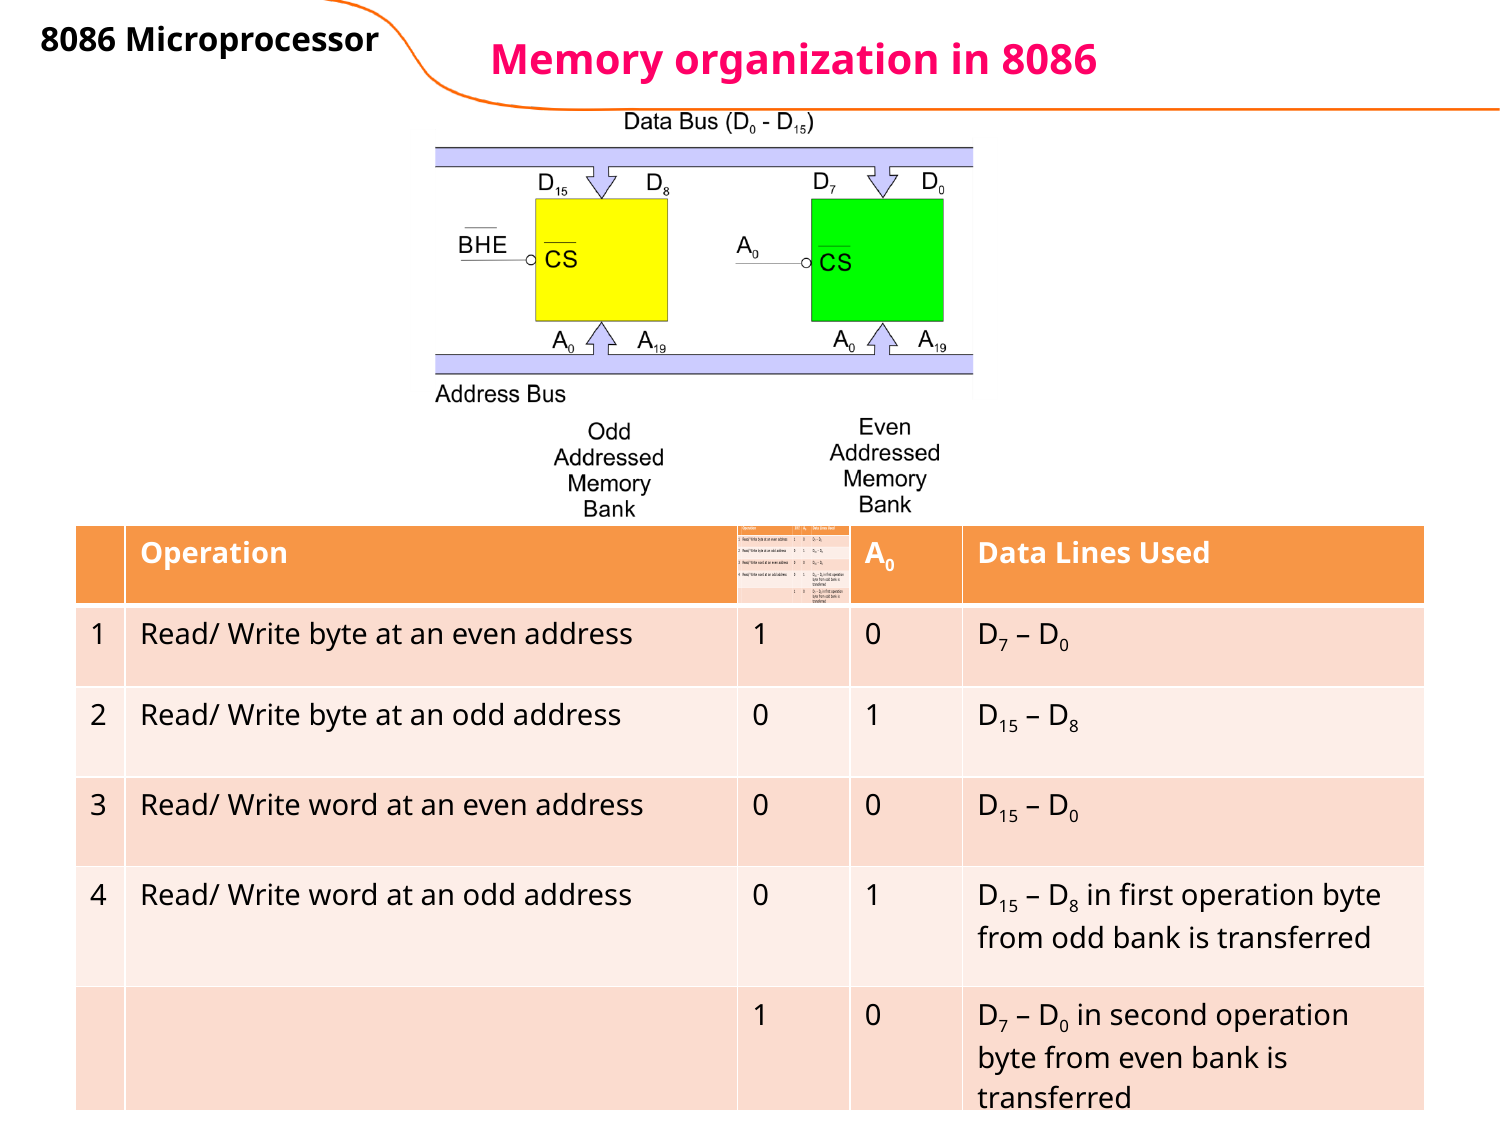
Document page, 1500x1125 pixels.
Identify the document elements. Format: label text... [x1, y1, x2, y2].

table_cell 1 [76, 608, 124, 686]
table_cell 0 [738, 867, 849, 986]
table_header Data Lines Used [963, 526, 1424, 603]
text_box 8086 Microprocessor [10, 10, 411, 66]
table_header [76, 526, 124, 603]
table_cell D7 – D0 in second operation byte from even bank is transferred [963, 987, 1424, 1110]
table_cell 1 [851, 688, 962, 776]
table_cell D15 – D8 [963, 688, 1424, 776]
picture [308, 0, 1500, 111]
table_cell 0 [851, 608, 962, 686]
table_cell Read/ Write word at an even address [126, 778, 737, 866]
table_cell 0 [738, 688, 849, 776]
table_cell Read/ Write word at an odd address [126, 867, 737, 986]
table_cell Read/ Write byte at an even address [126, 608, 737, 686]
table_cell D15 – D0 [963, 778, 1424, 866]
title Memory organization in 8086 [474, 18, 1463, 99]
table_header A0 [851, 526, 962, 603]
table_cell [126, 987, 737, 1110]
table_header [738, 526, 849, 603]
table_cell D7 – D0 [963, 608, 1424, 686]
picture [409, 112, 998, 517]
table_cell 2 [76, 688, 124, 776]
table_cell [76, 987, 124, 1110]
table_cell D15 – D8 in first operation byte from odd bank is transferred [963, 867, 1424, 986]
table_cell 3 [76, 778, 124, 866]
table_header Operation [126, 526, 737, 603]
table_cell Read/ Write byte at an odd address [126, 688, 737, 776]
table_cell 4 [76, 867, 124, 986]
table_cell 0 [851, 987, 962, 1110]
table_cell 1 [851, 867, 962, 986]
table_cell 1 [738, 987, 849, 1110]
table_cell 0 [851, 778, 962, 866]
table_cell 1 [738, 608, 849, 686]
table_cell 0 [738, 778, 849, 866]
